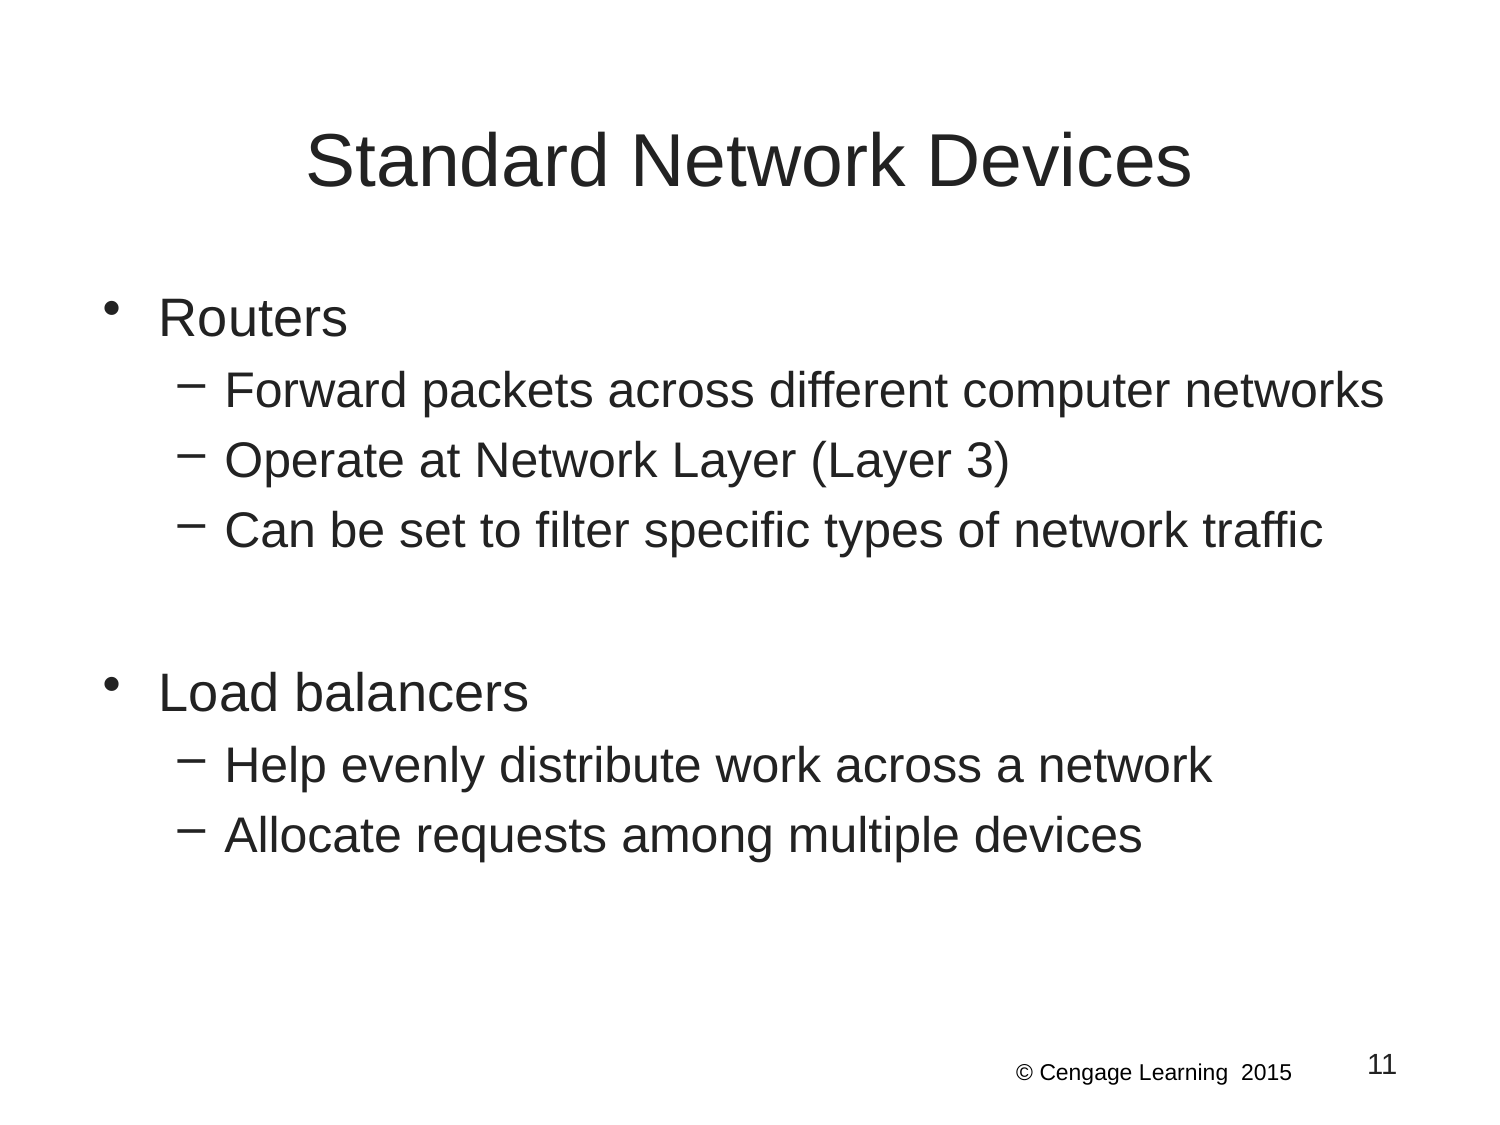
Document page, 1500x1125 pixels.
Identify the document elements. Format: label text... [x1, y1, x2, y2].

slide_number 11 [1312, 1037, 1413, 1101]
title Standard Network Devices [87, 62, 1413, 250]
list Routers Forward packets across different computer networks Operate at Network Layer (Layer 3) Can be set to filter specific types of network traffic Load balancers Help evenly distribute work across a network Allocate requests among multiple devices [87, 275, 1413, 1025]
